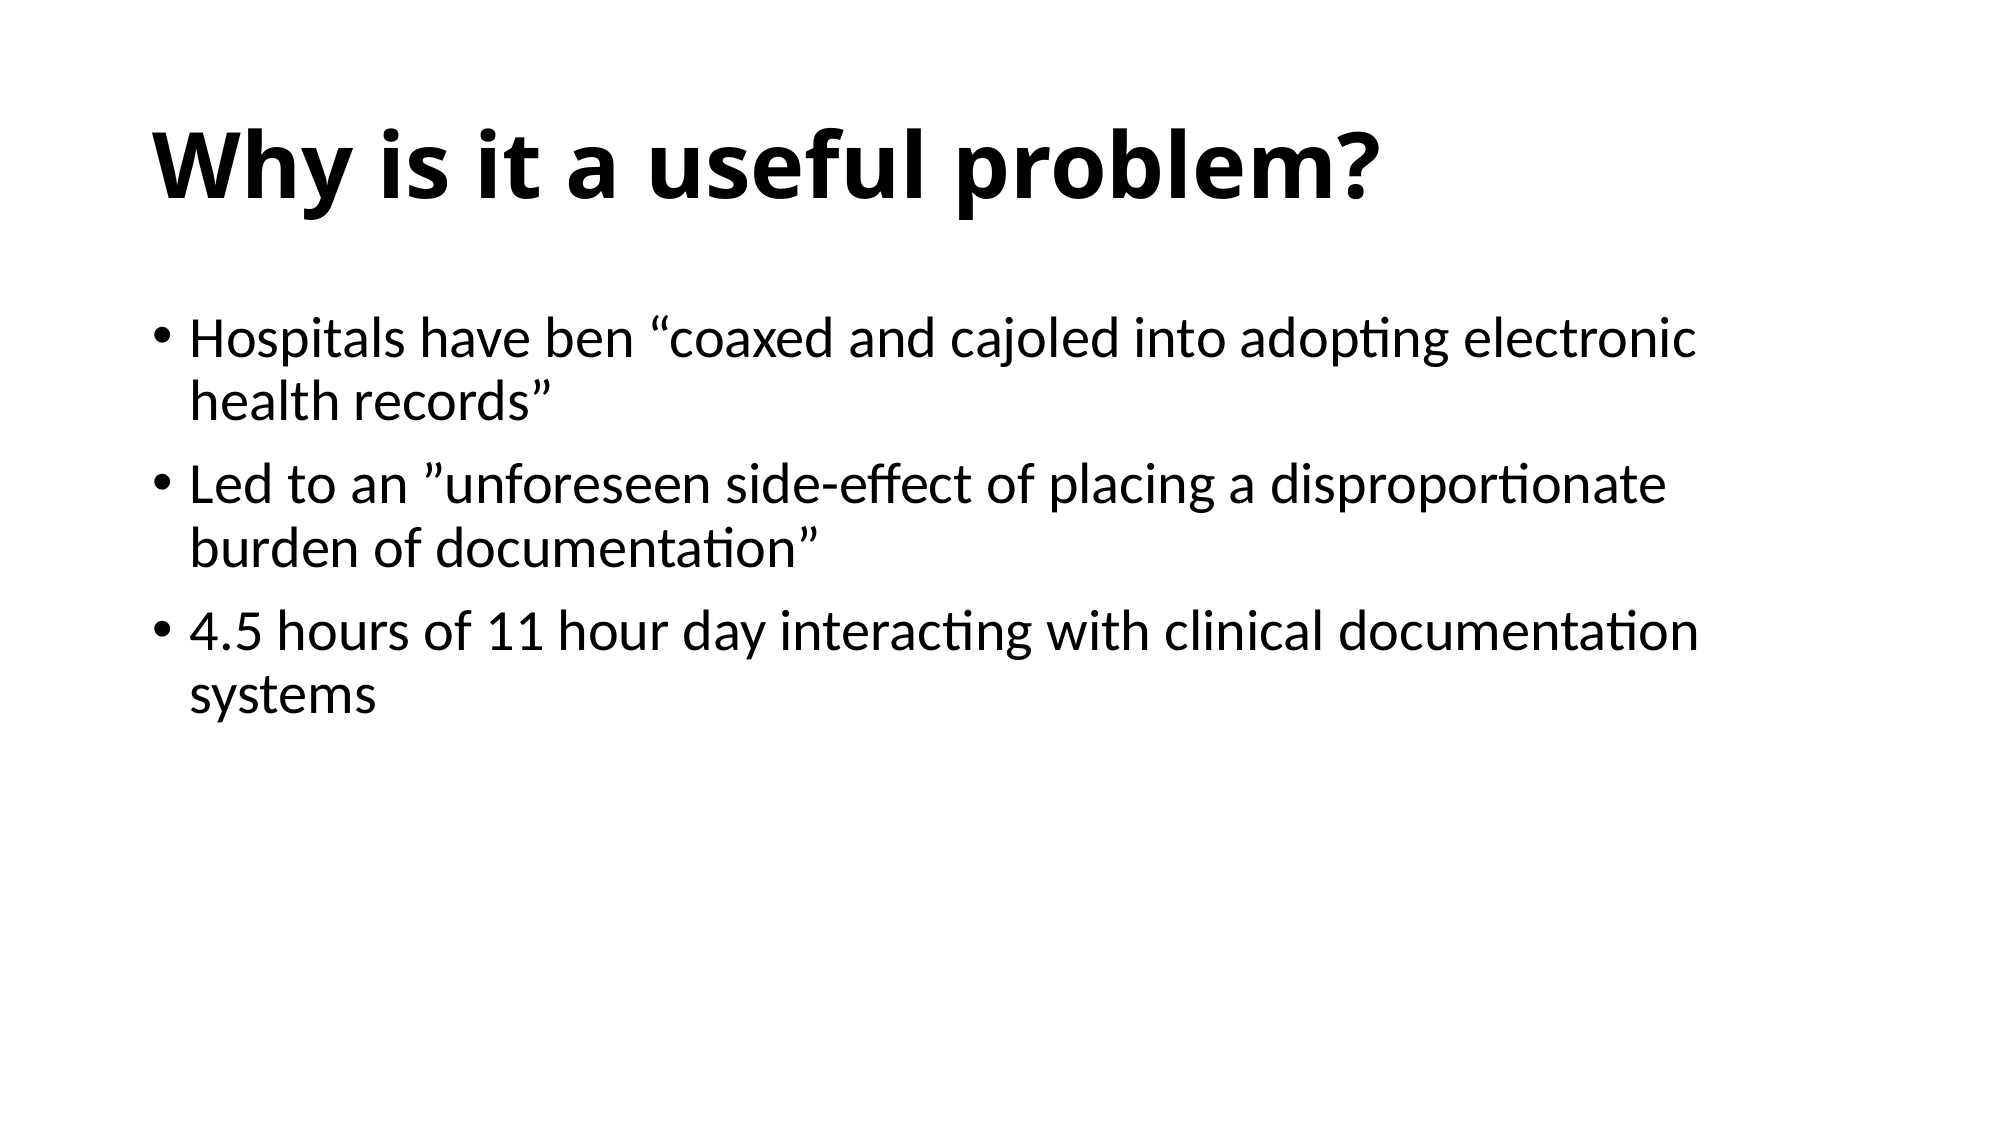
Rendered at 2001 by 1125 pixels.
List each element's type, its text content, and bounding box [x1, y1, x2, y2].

list Hospitals have ben “coaxed and cajoled into adopting electronic health records” Led to an ”unforeseen side-effect of placing a disproportionate burden of documentation” 4.5 hours of 11 hour day interacting with clinical documentation systems [137, 299, 1863, 1014]
title Why is it a useful problem? [137, 59, 1863, 278]
